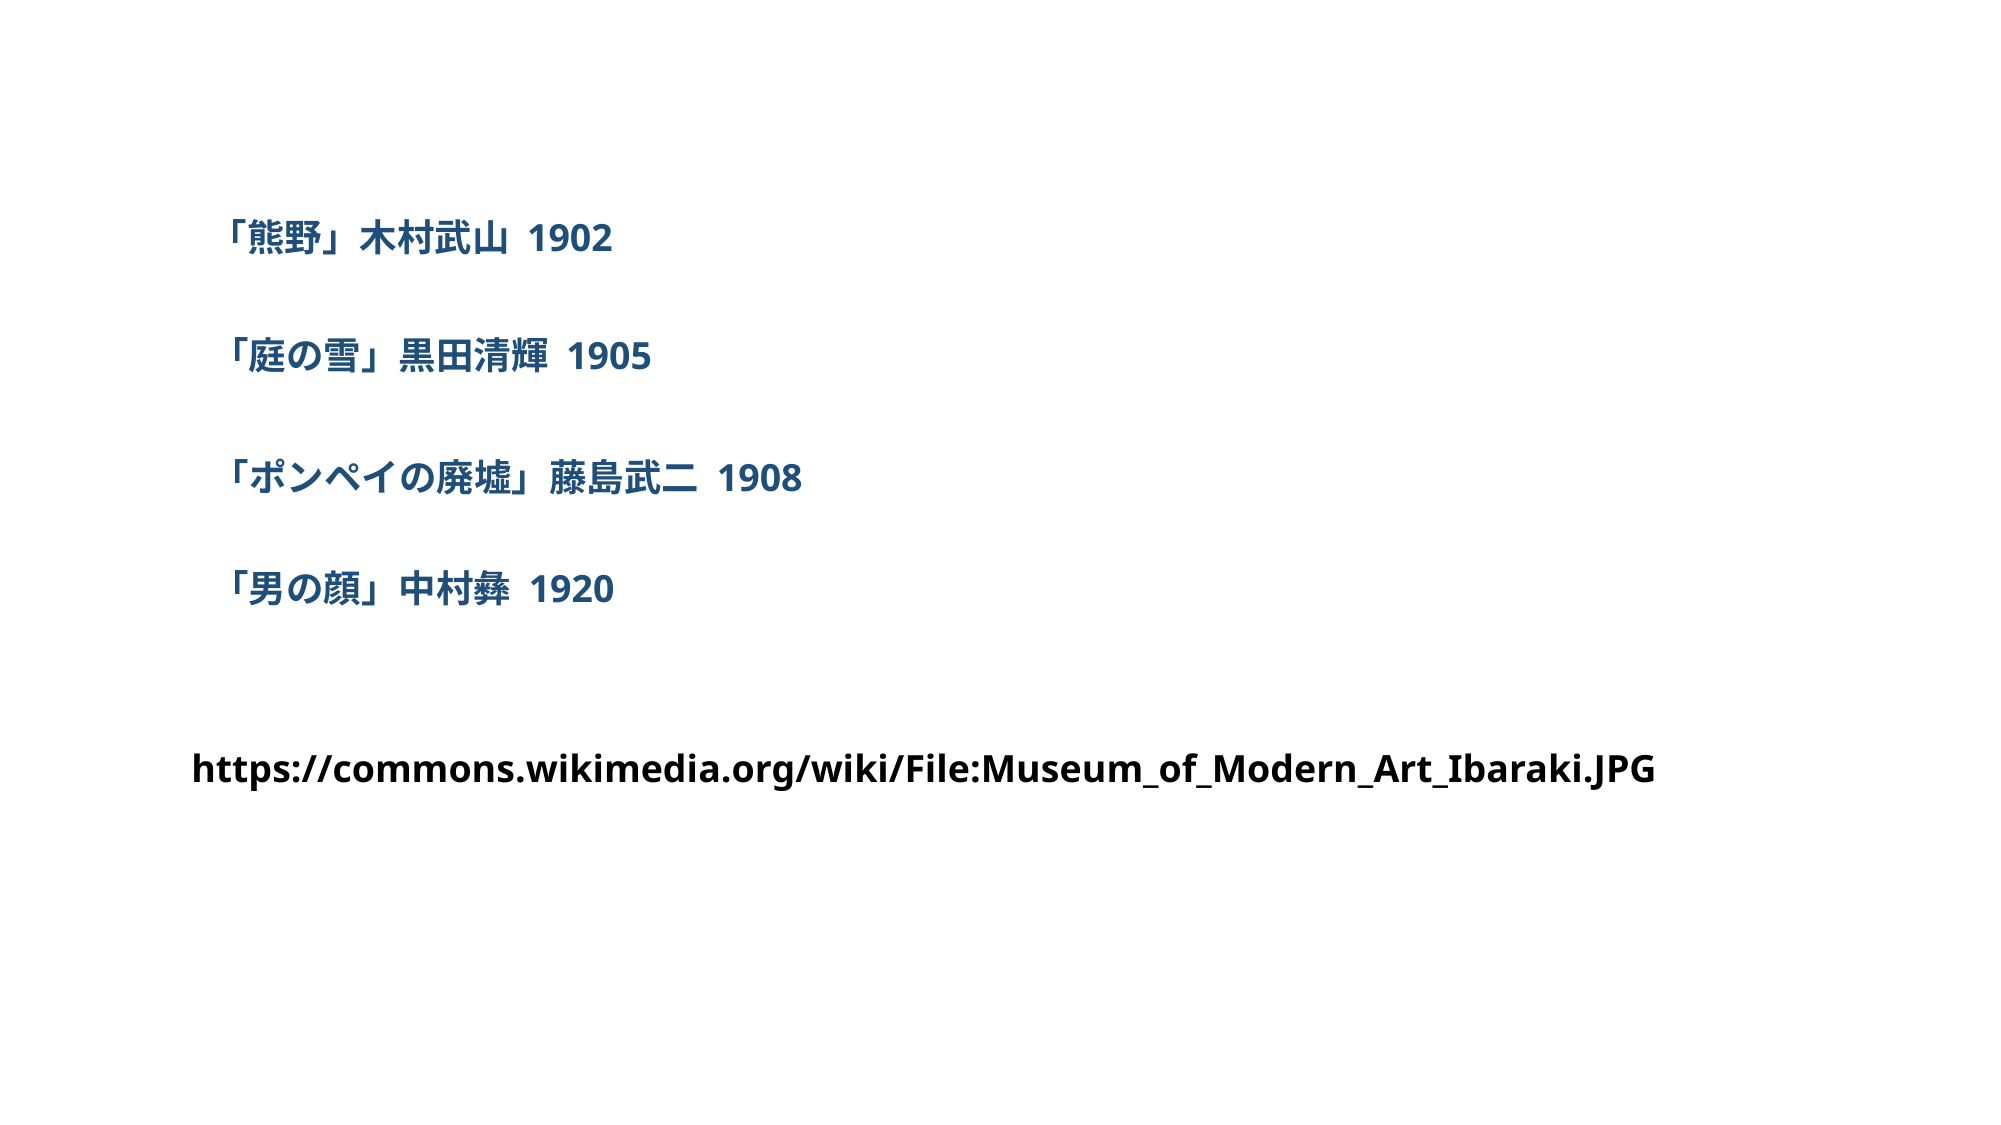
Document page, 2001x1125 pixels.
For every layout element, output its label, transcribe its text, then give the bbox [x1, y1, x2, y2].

text_box 「ポンペイの廃墟」藤島武二 1908 [197, 446, 828, 506]
text_box 「男の顔」中村彝 1920 [196, 557, 640, 618]
text_box 「熊野」木村武山 1902 [194, 206, 638, 267]
text_box 「庭の雪」黒田清輝 1905 [196, 324, 677, 385]
text_box https://commons.wikimedia.org/wiki/File:Museum_of_Modern_Art_Ibaraki.JPG [176, 737, 1855, 797]
